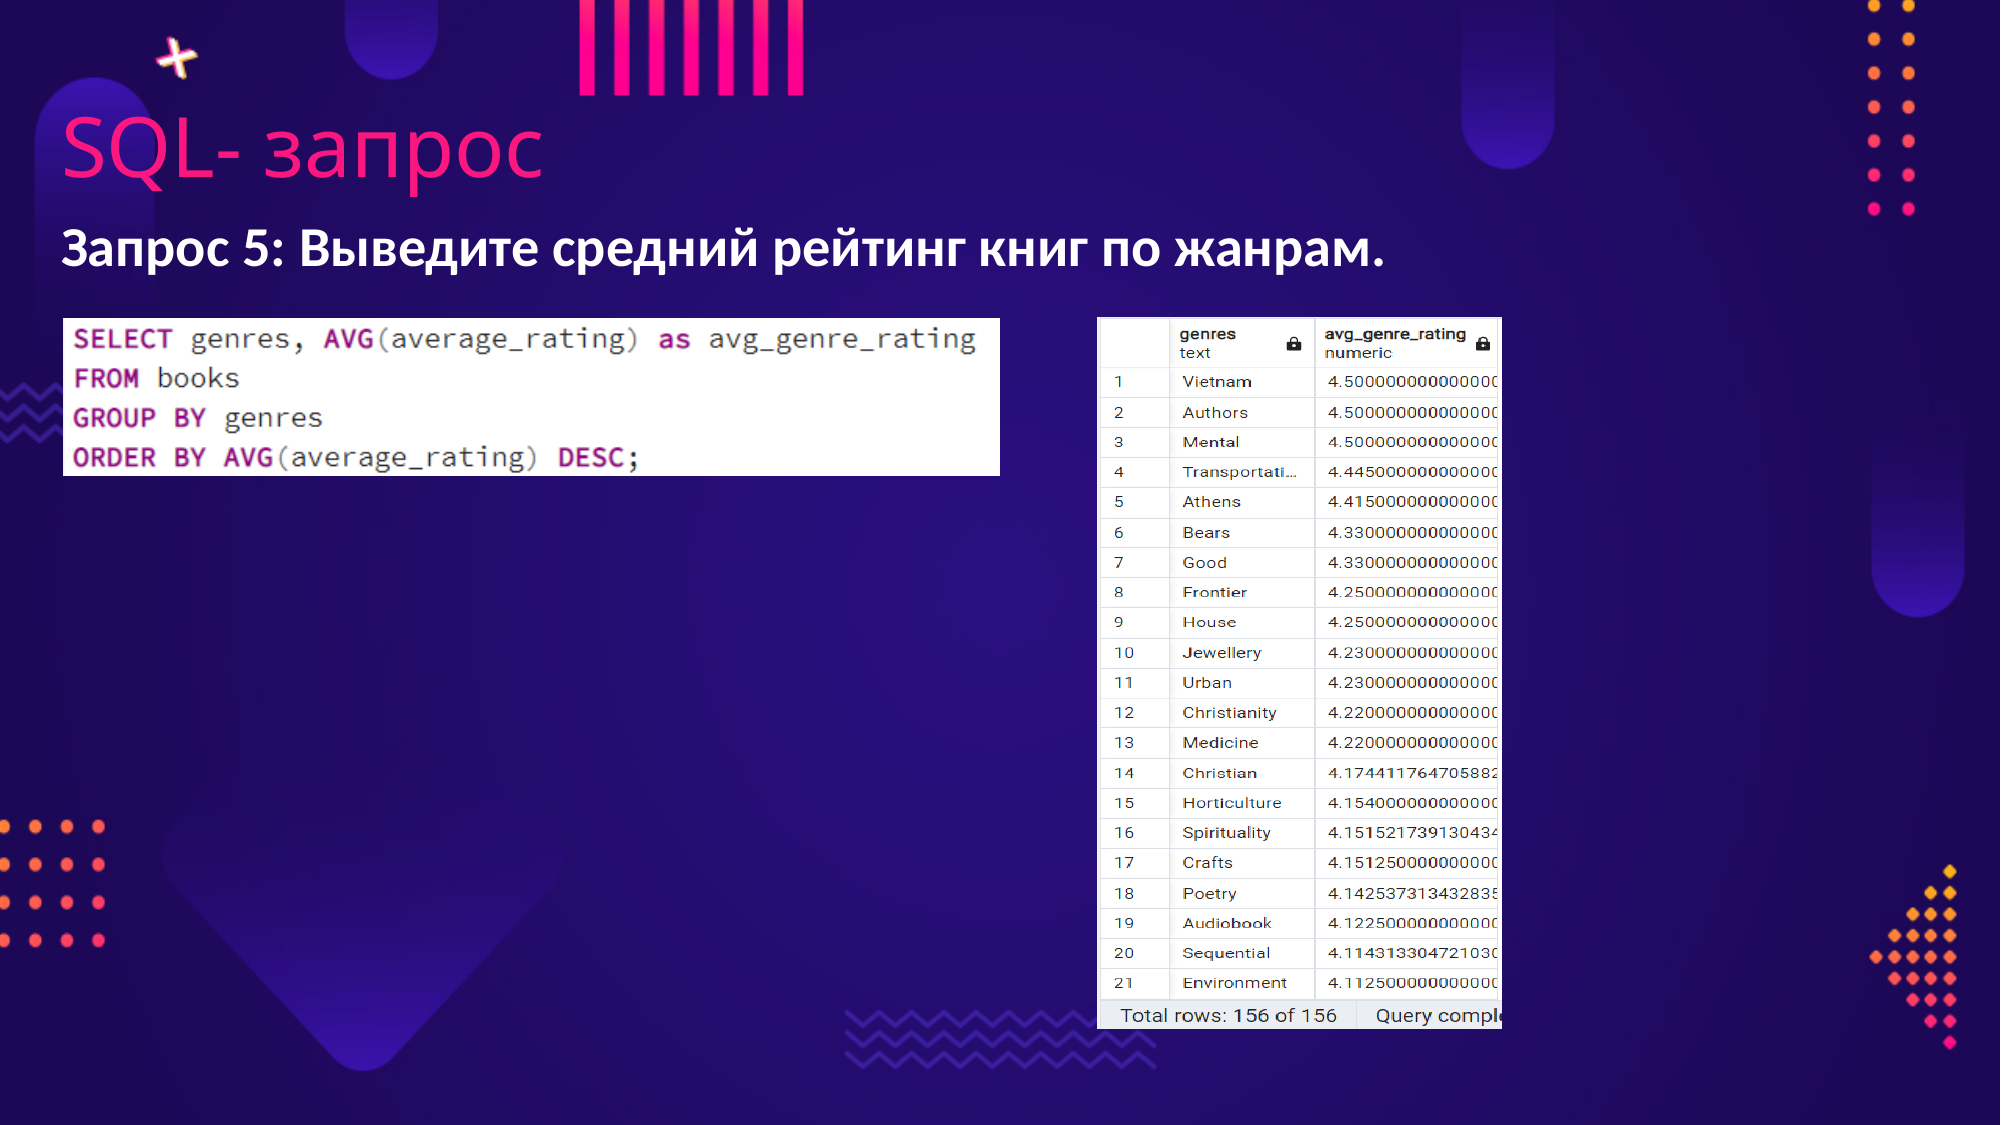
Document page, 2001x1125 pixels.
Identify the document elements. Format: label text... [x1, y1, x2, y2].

text_box SQL- запрос [46, 86, 1833, 202]
picture [0, 0, 2000, 1125]
text_box Запрос 5: Выведите средний рейтинг книг по жанрам. [46, 202, 1774, 286]
